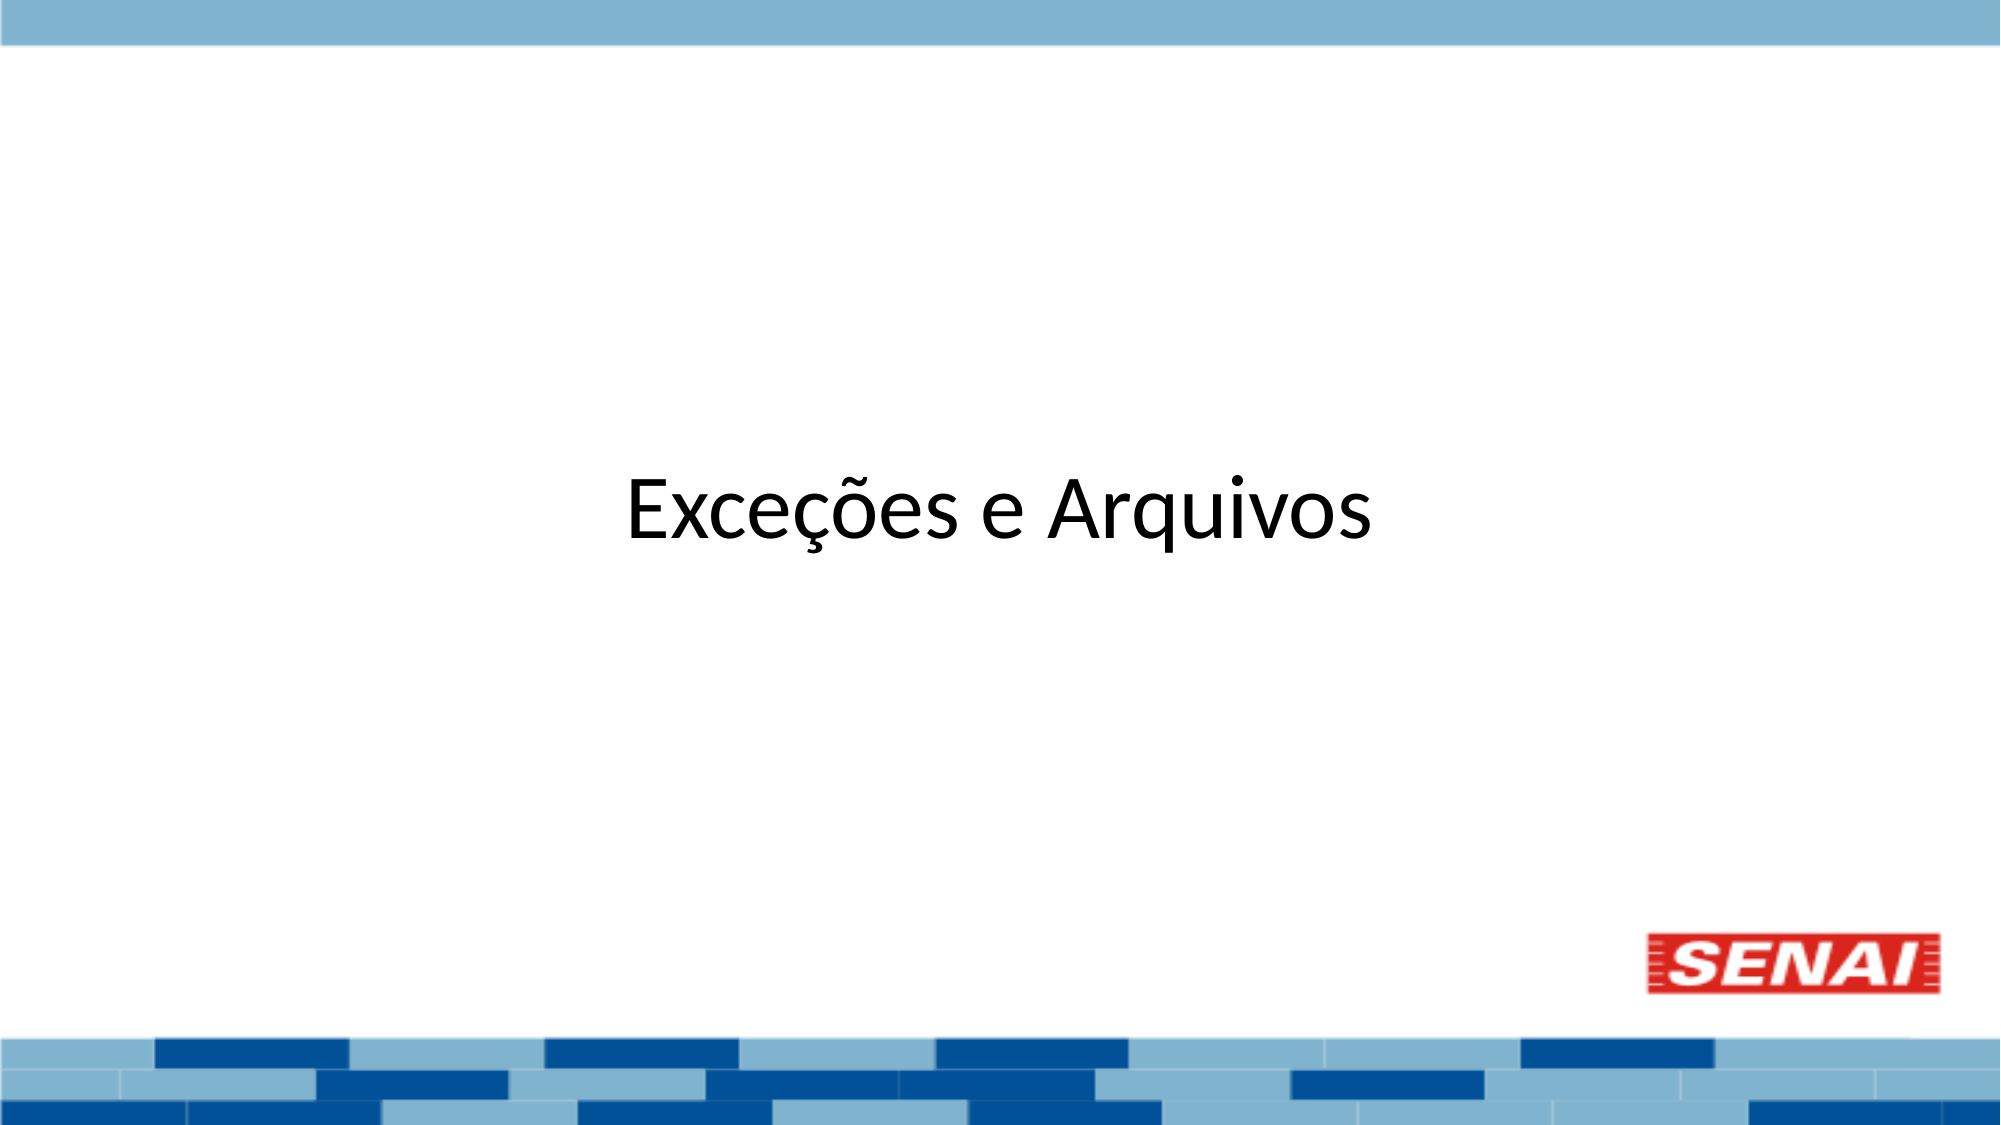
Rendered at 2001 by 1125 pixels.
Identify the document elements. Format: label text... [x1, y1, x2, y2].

picture [0, 0, 2000, 1125]
title Exceções e Arquivos [150, 174, 1850, 567]
